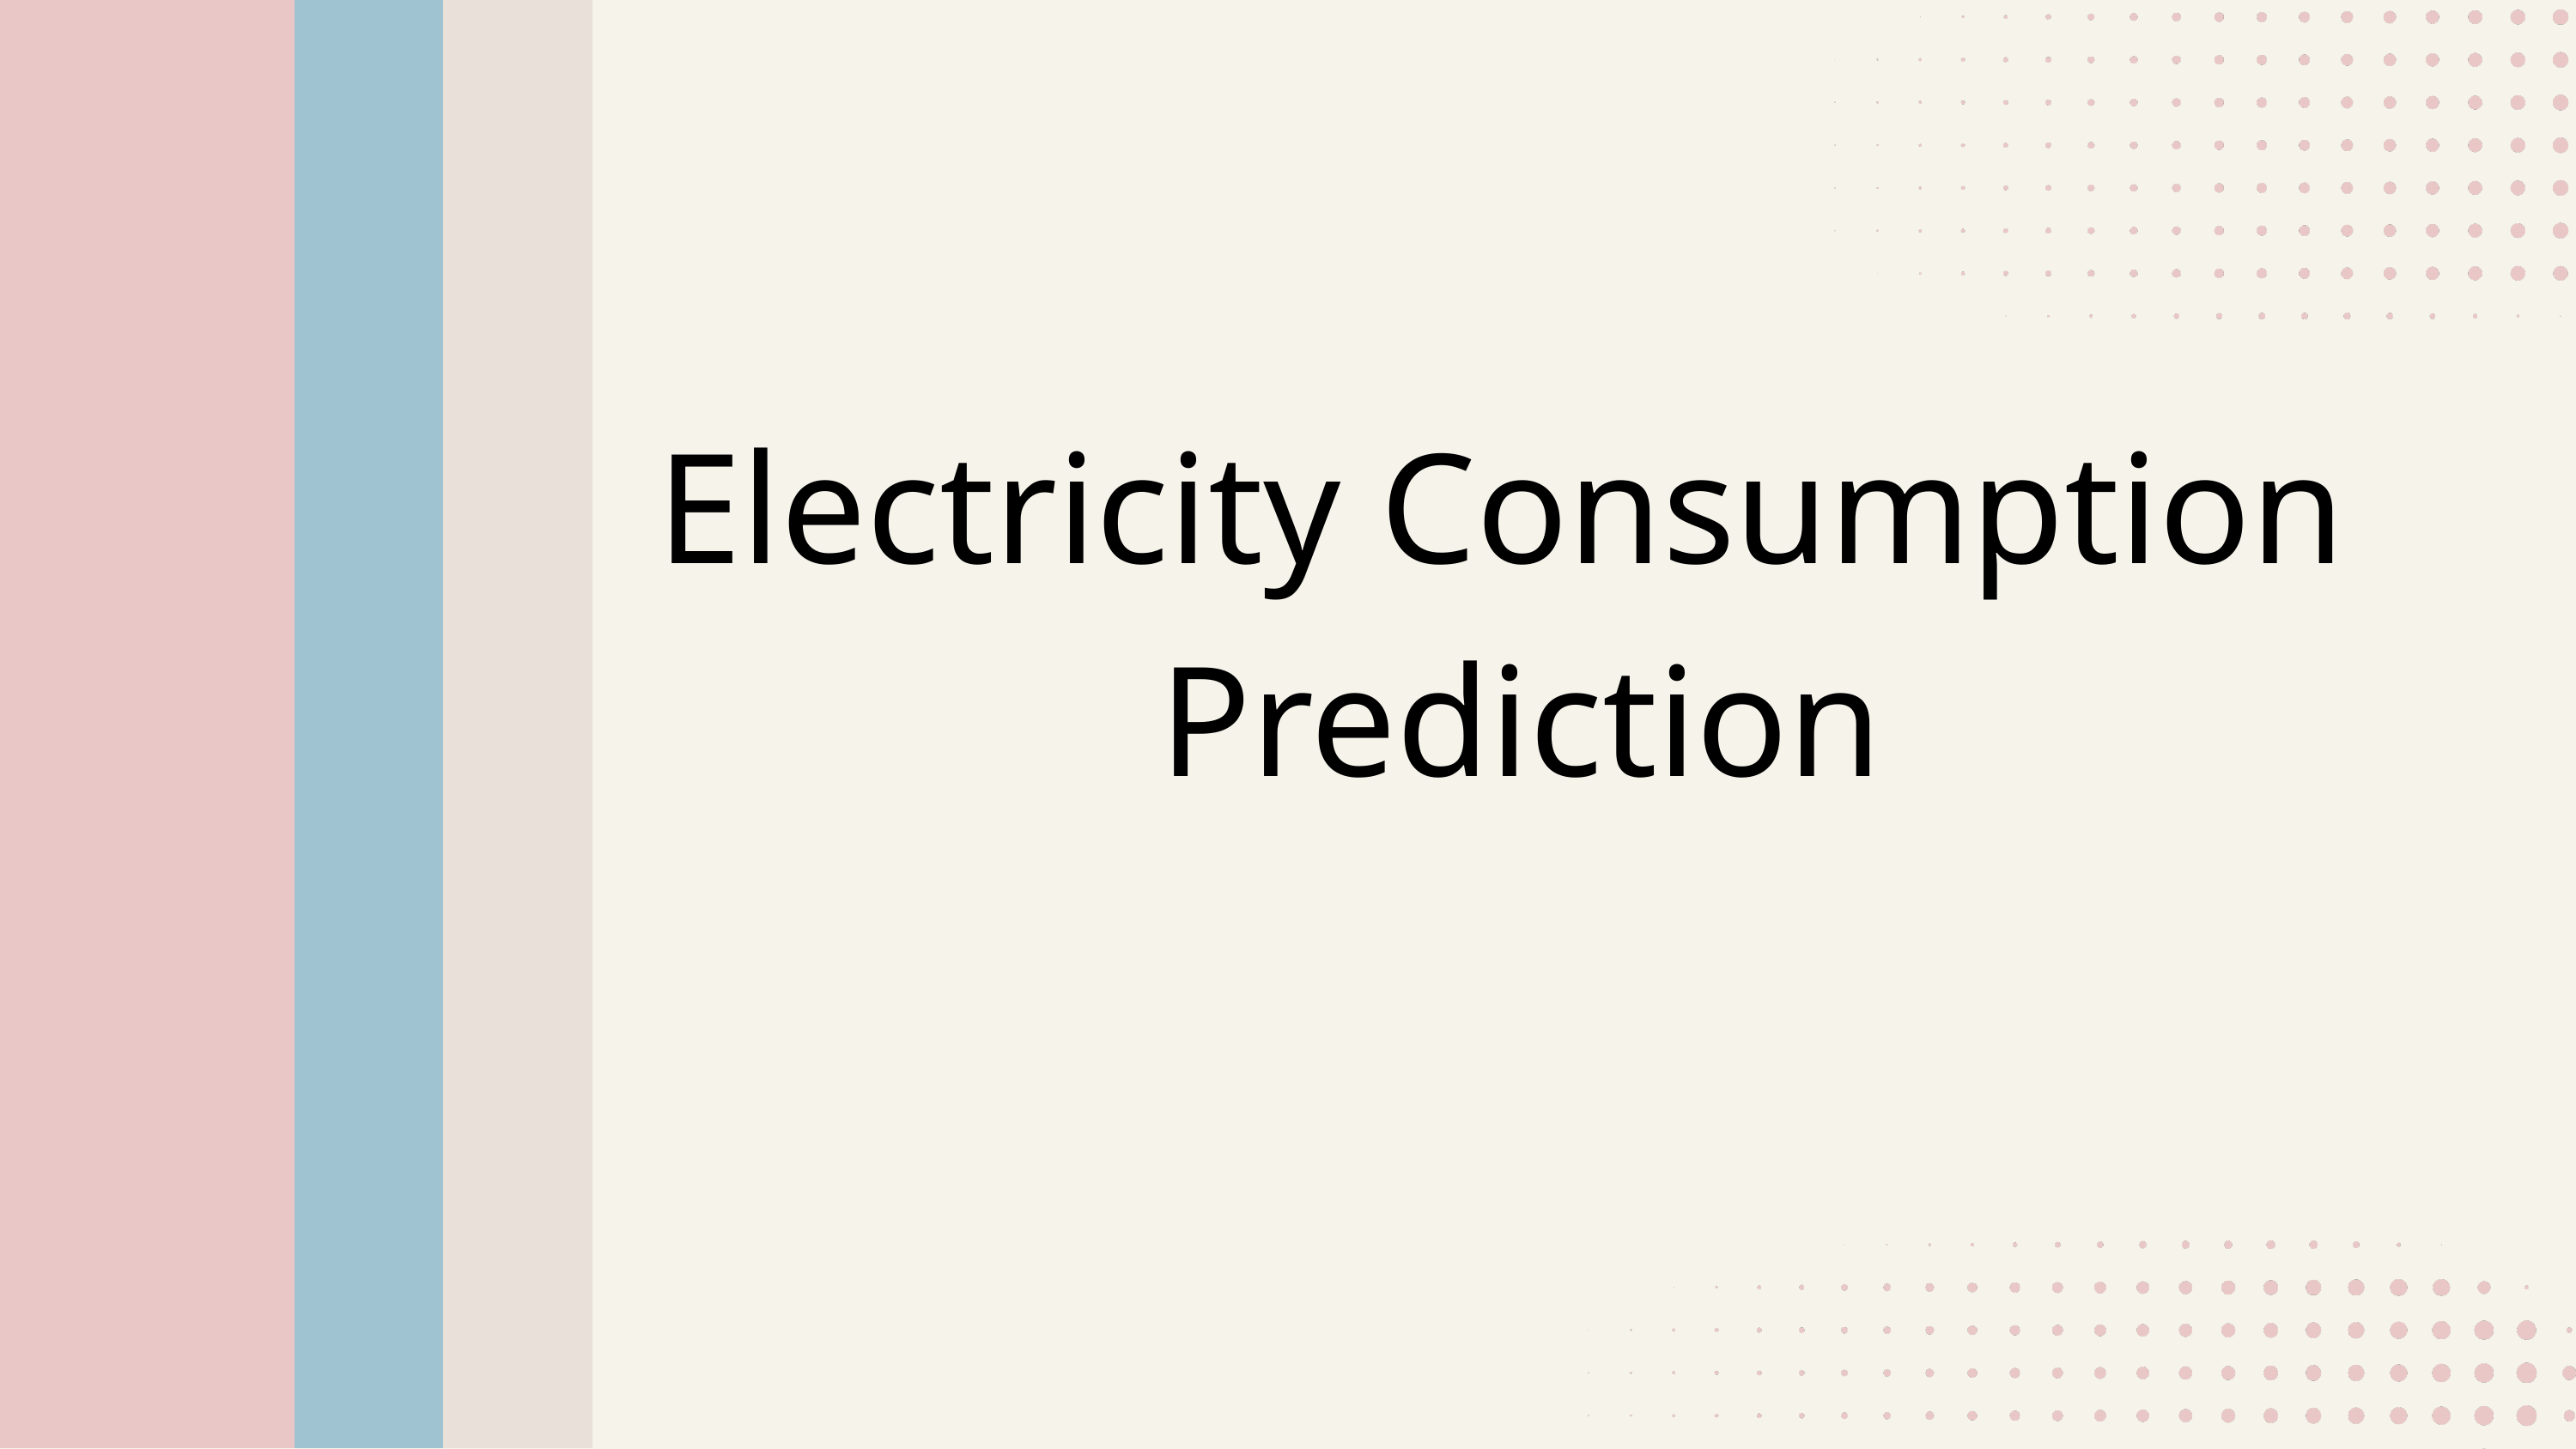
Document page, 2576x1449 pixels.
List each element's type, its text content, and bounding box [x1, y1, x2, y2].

text_box [1792, 0, 2576, 319]
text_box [0, 0, 593, 1449]
text_box Electricity Consumption Prediction [599, 380, 2450, 807]
text_box [1545, 1240, 2576, 1449]
